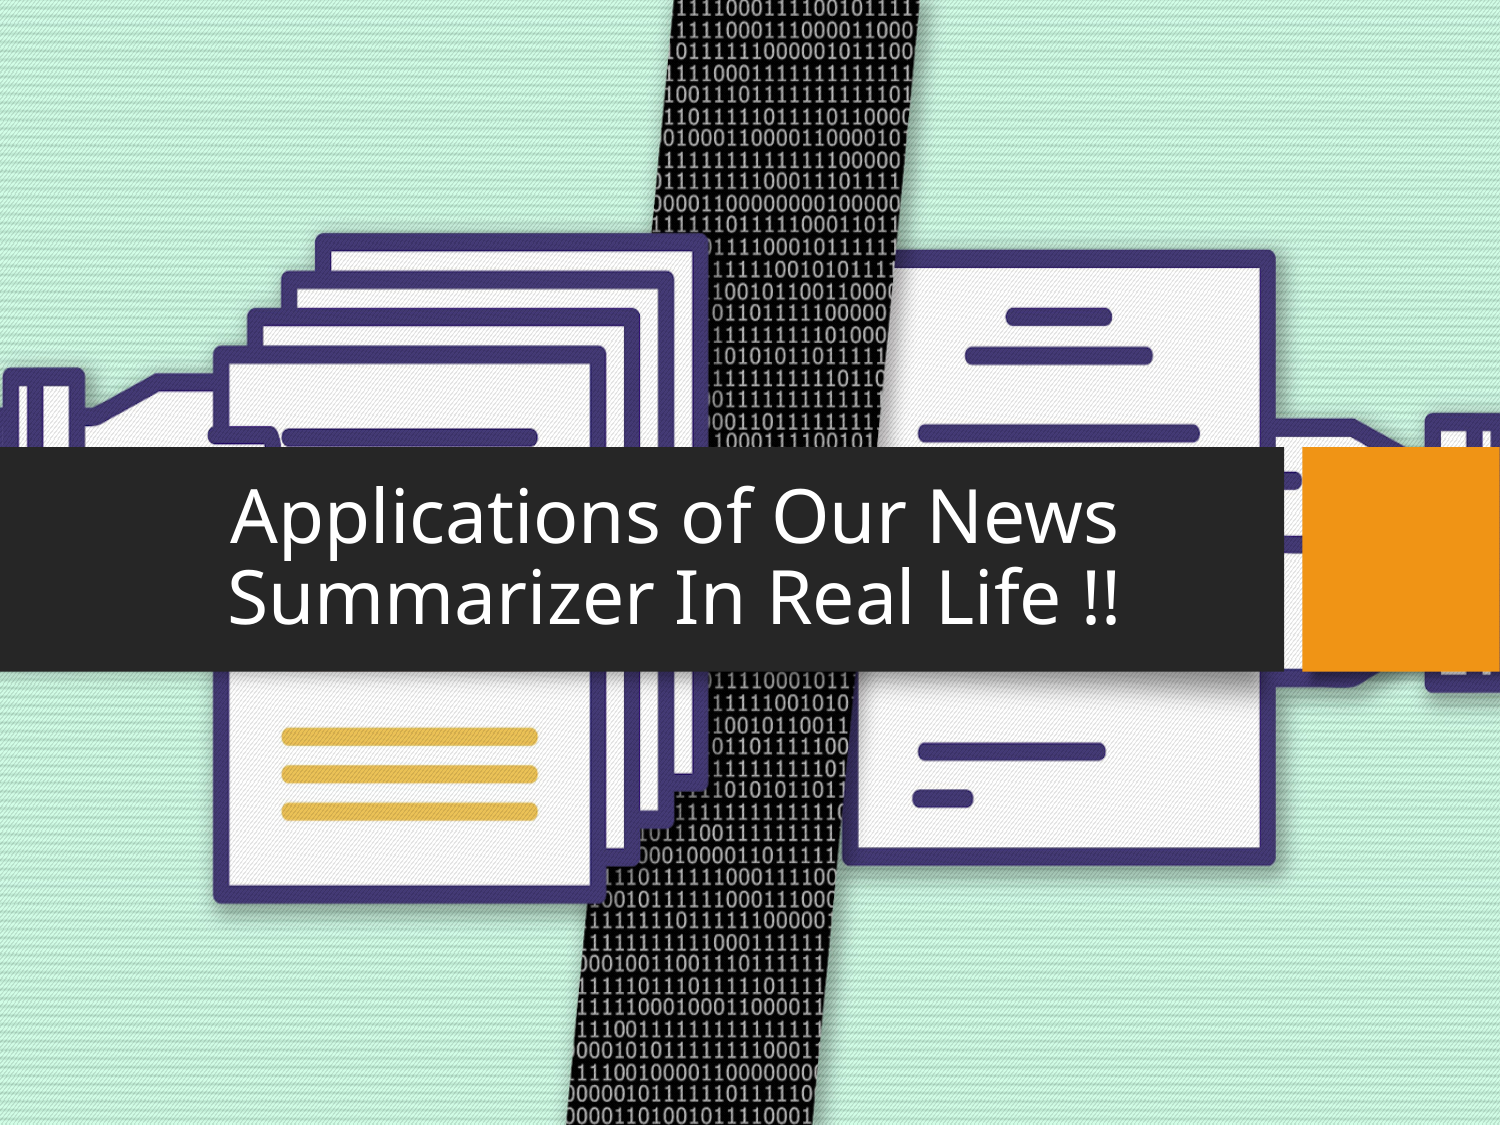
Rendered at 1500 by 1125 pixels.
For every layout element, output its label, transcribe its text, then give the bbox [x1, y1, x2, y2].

title Applications of Our News Summarizer In Real Life !! [83, 470, 1267, 650]
picture [0, 0, 1500, 1125]
